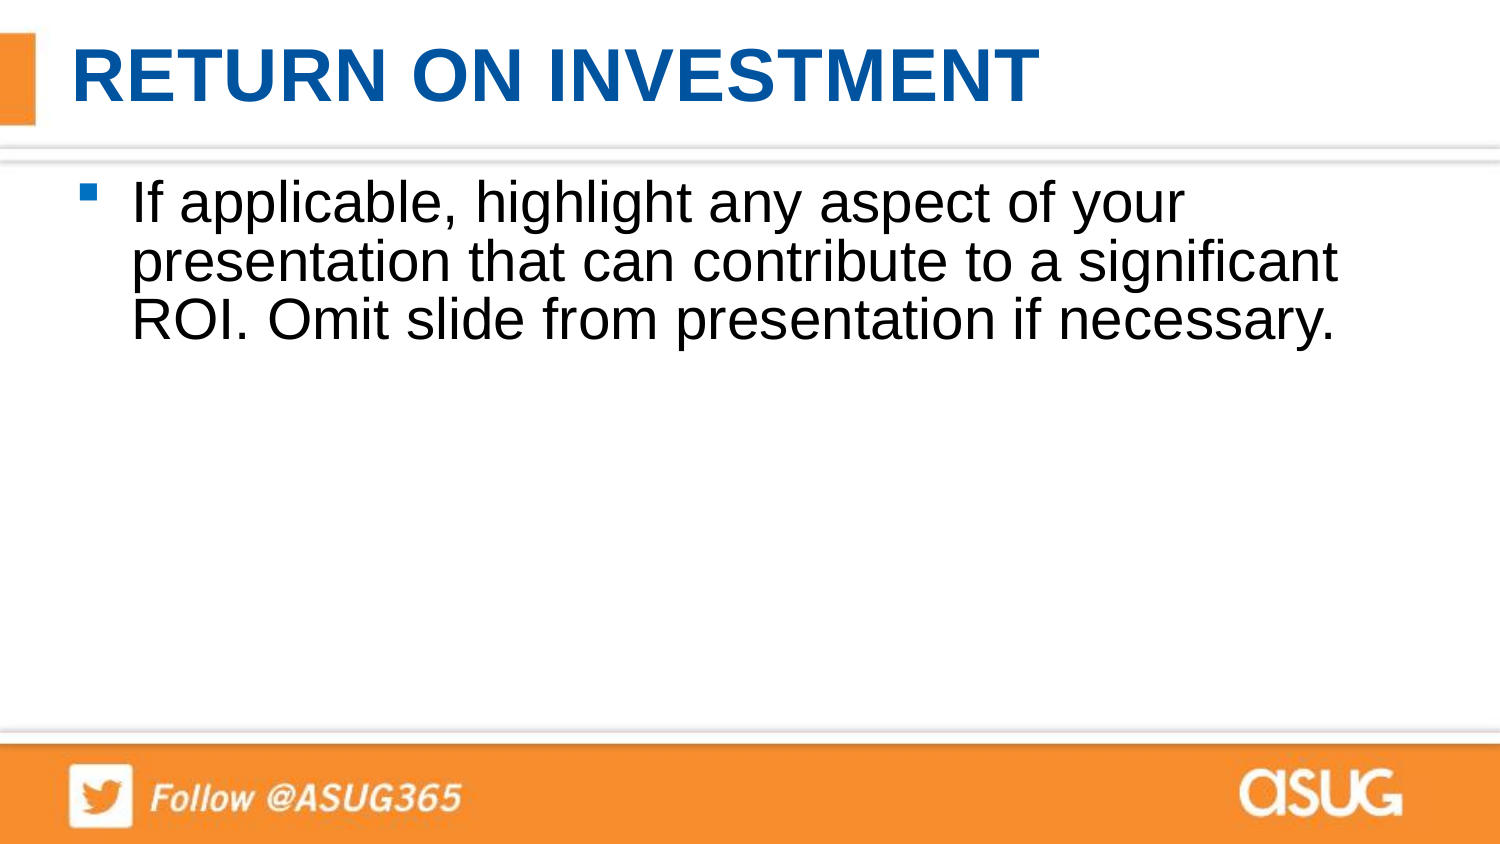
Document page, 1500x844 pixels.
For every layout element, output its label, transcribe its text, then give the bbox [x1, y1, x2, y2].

title RETURN ON INVESTMENT [56, 4, 1492, 140]
picture [0, 2, 1500, 844]
list If applicable, highlight any aspect of your presentation that can contribute to a significant ROI. Omit slide from presentation if necessary. [75, 168, 1414, 732]
